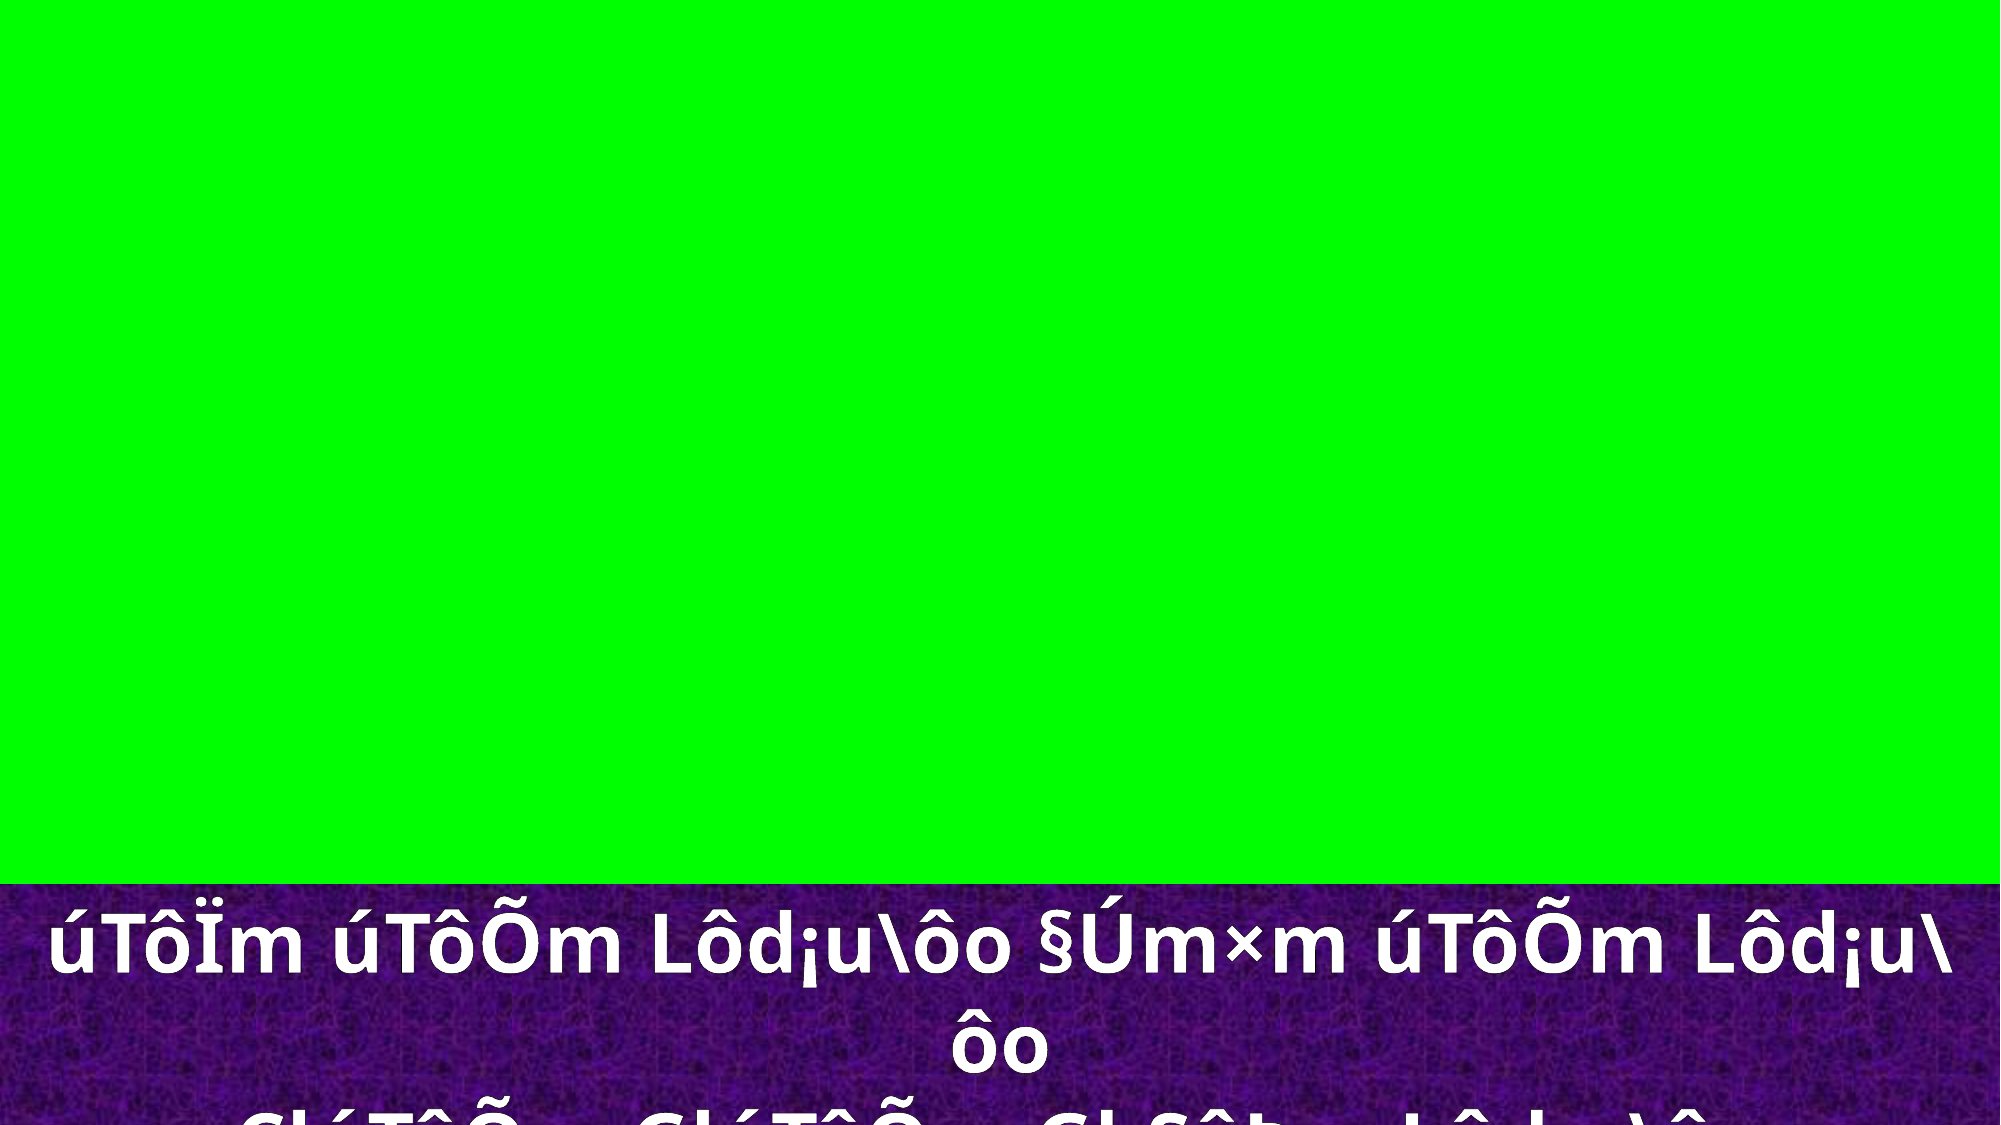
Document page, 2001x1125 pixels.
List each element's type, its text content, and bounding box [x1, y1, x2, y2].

text_box úTôÏm úTôÕm Lôd¡u\ôo §Úm×m úTôÕm Lôd¡u\ôo ClúTôÕm GlúTôÕm GkSôÞm Lôd¡u\ôo [0, 882, 2000, 1125]
